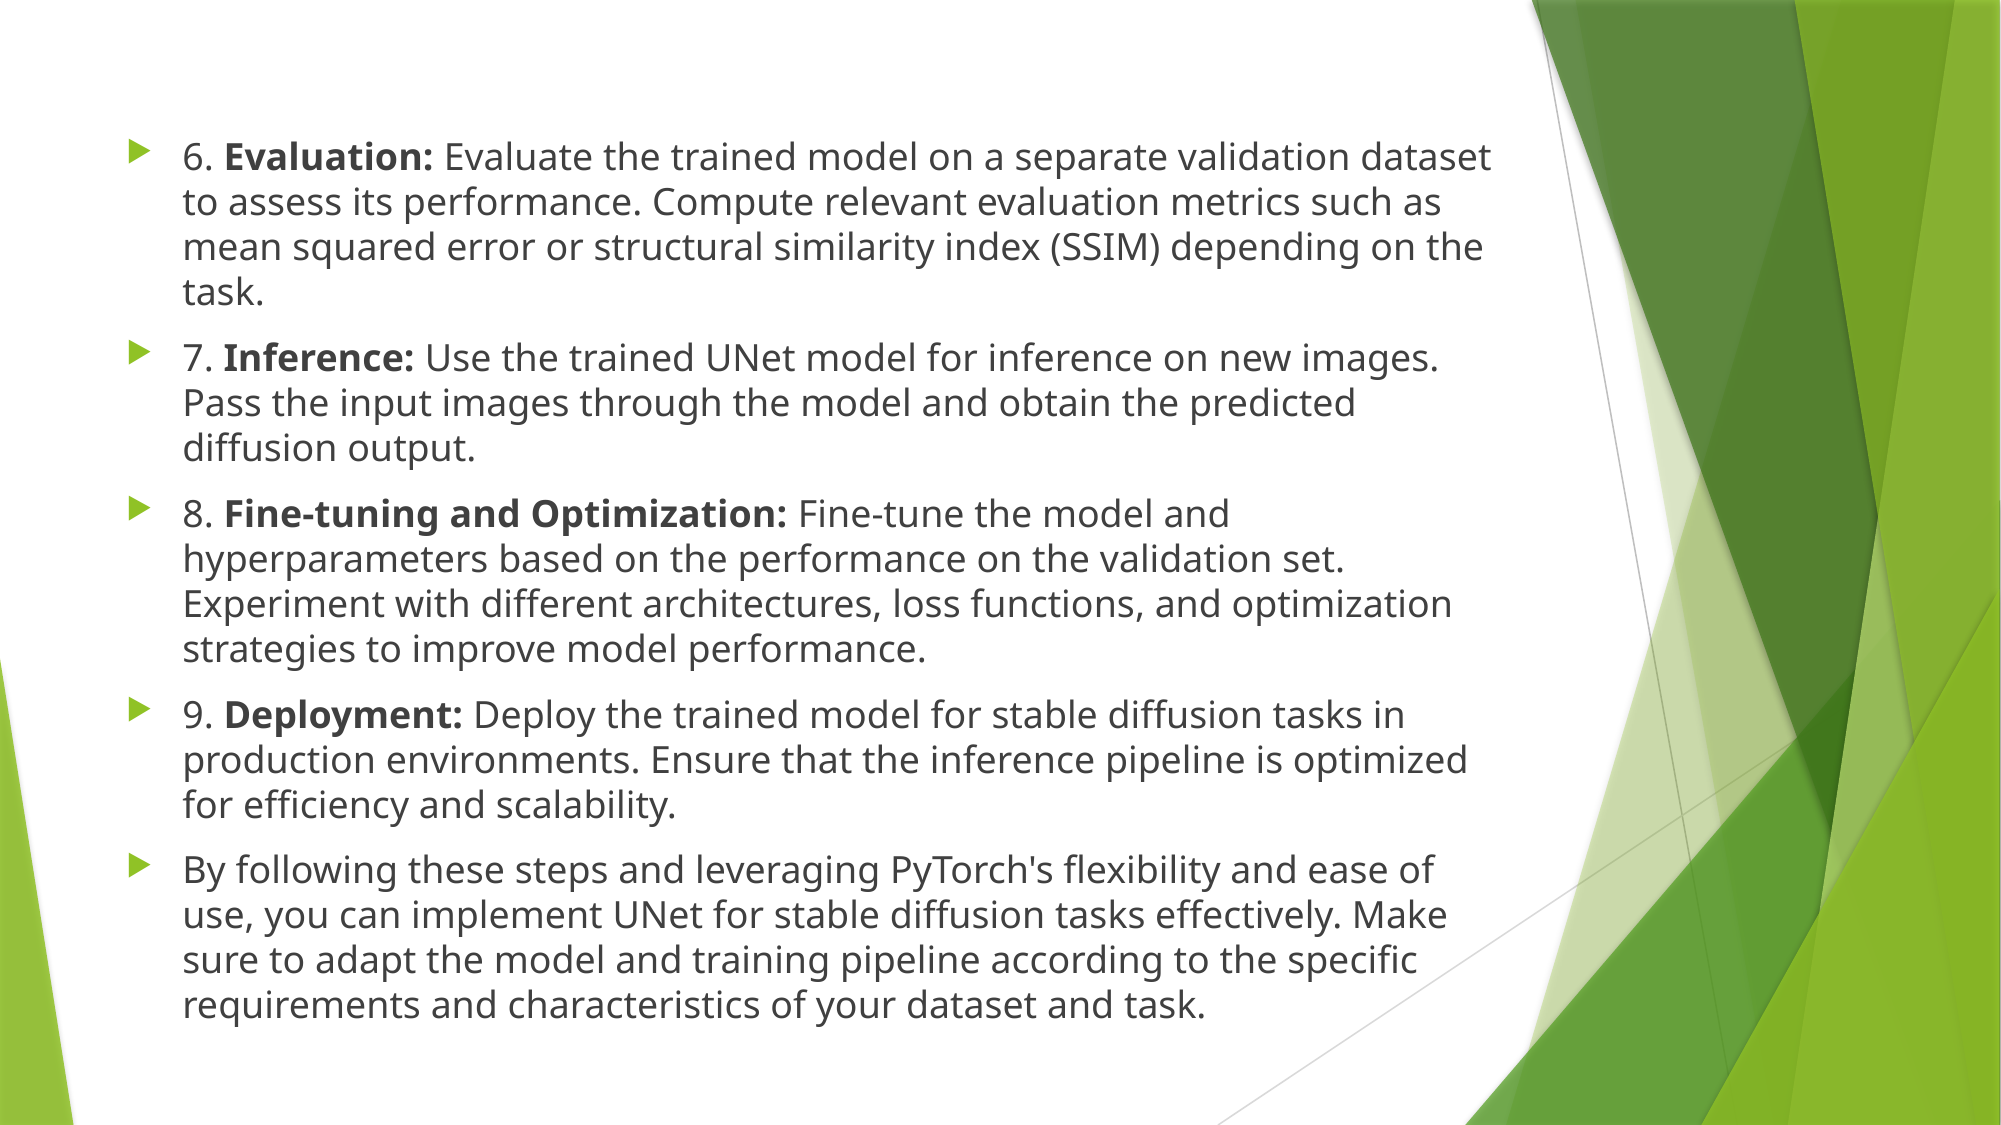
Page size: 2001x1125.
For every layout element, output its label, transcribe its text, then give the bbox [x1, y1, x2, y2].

list 6. Evaluation: Evaluate the trained model on a separate validation dataset to assess its performance. Compute relevant evaluation metrics such as mean squared error or structural similarity index (SSIM) depending on the task. 7. Inference: Use the trained UNet model for inference on new images. Pass the input images through the model and obtain the predicted diffusion output. 8. Fine-tuning and Optimization: Fine-tune the model and hyperparameters based on the performance on the validation set. Experiment with different architectures, loss functions, and optimization strategies to improve model performance. 9. Deployment: Deploy the trained model for stable diffusion tasks in production environments. Ensure that the inference pipeline is optimized for efficiency and scalability. By following these steps and leveraging PyTorch's flexibility and ease of use, you can implement UNet for stable diffusion tasks effectively. Make sure to adapt the model and training pipeline according to the specific requirements and characteristics of your dataset and task. [111, 125, 1522, 1075]
